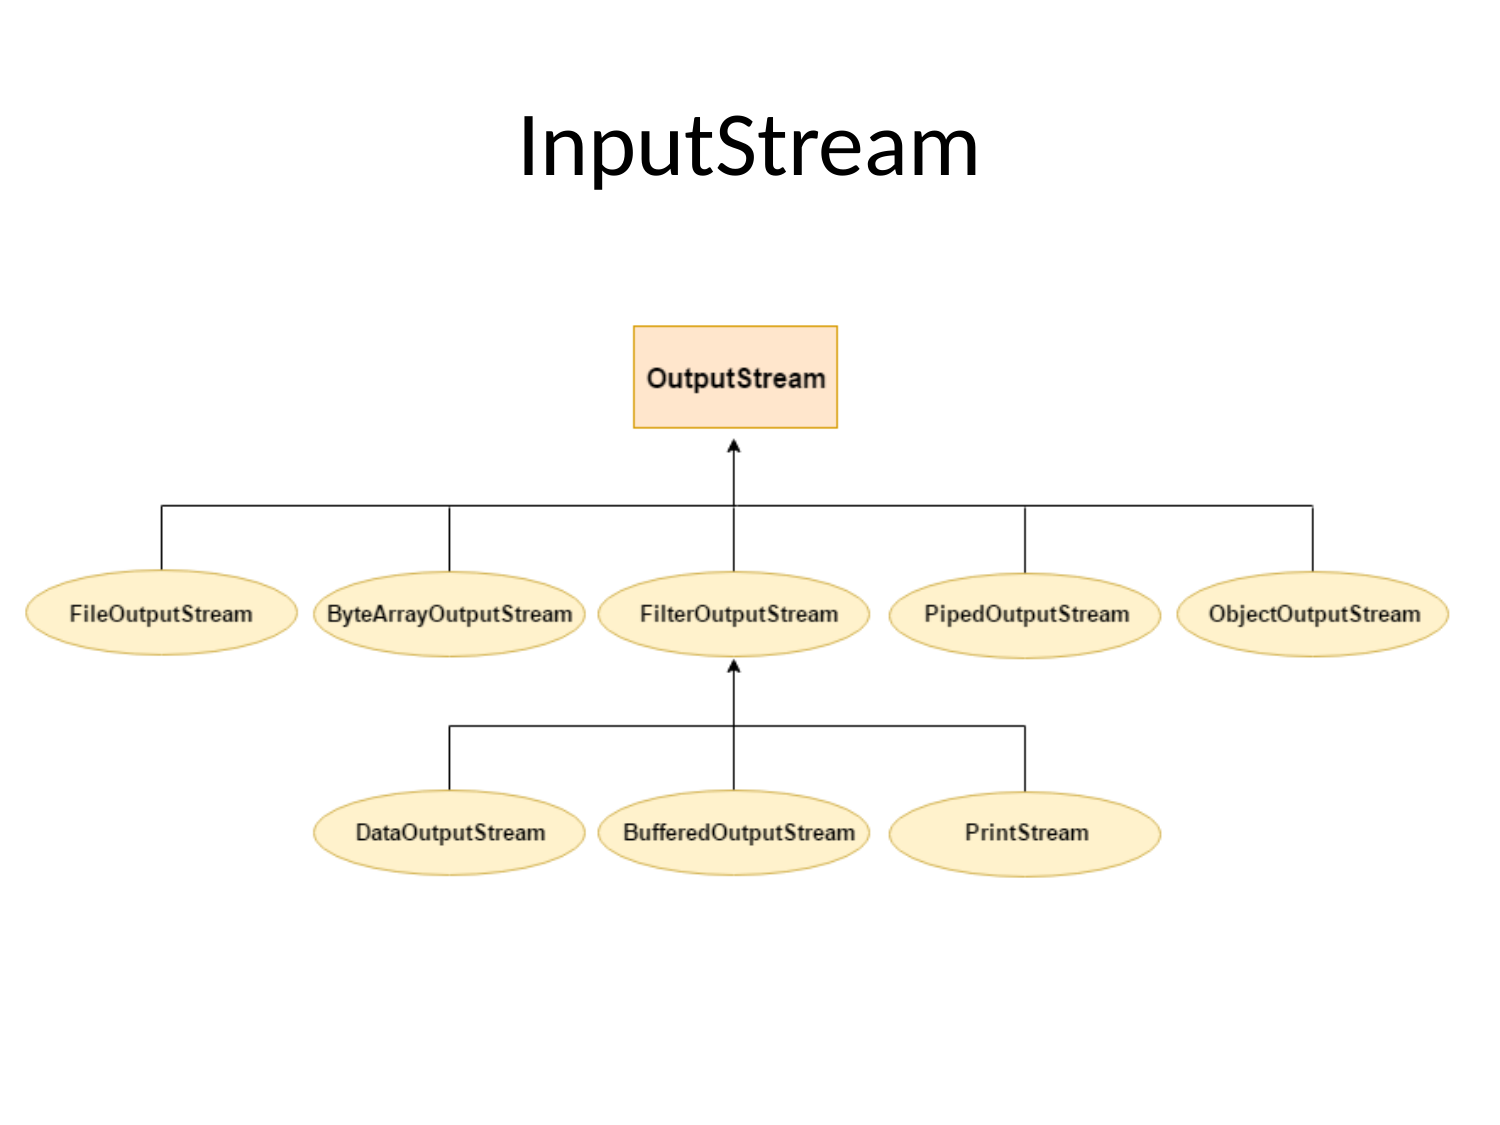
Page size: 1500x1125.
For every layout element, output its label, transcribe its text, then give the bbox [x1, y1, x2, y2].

title InputStream [75, 45, 1425, 233]
picture [24, 324, 1463, 901]
